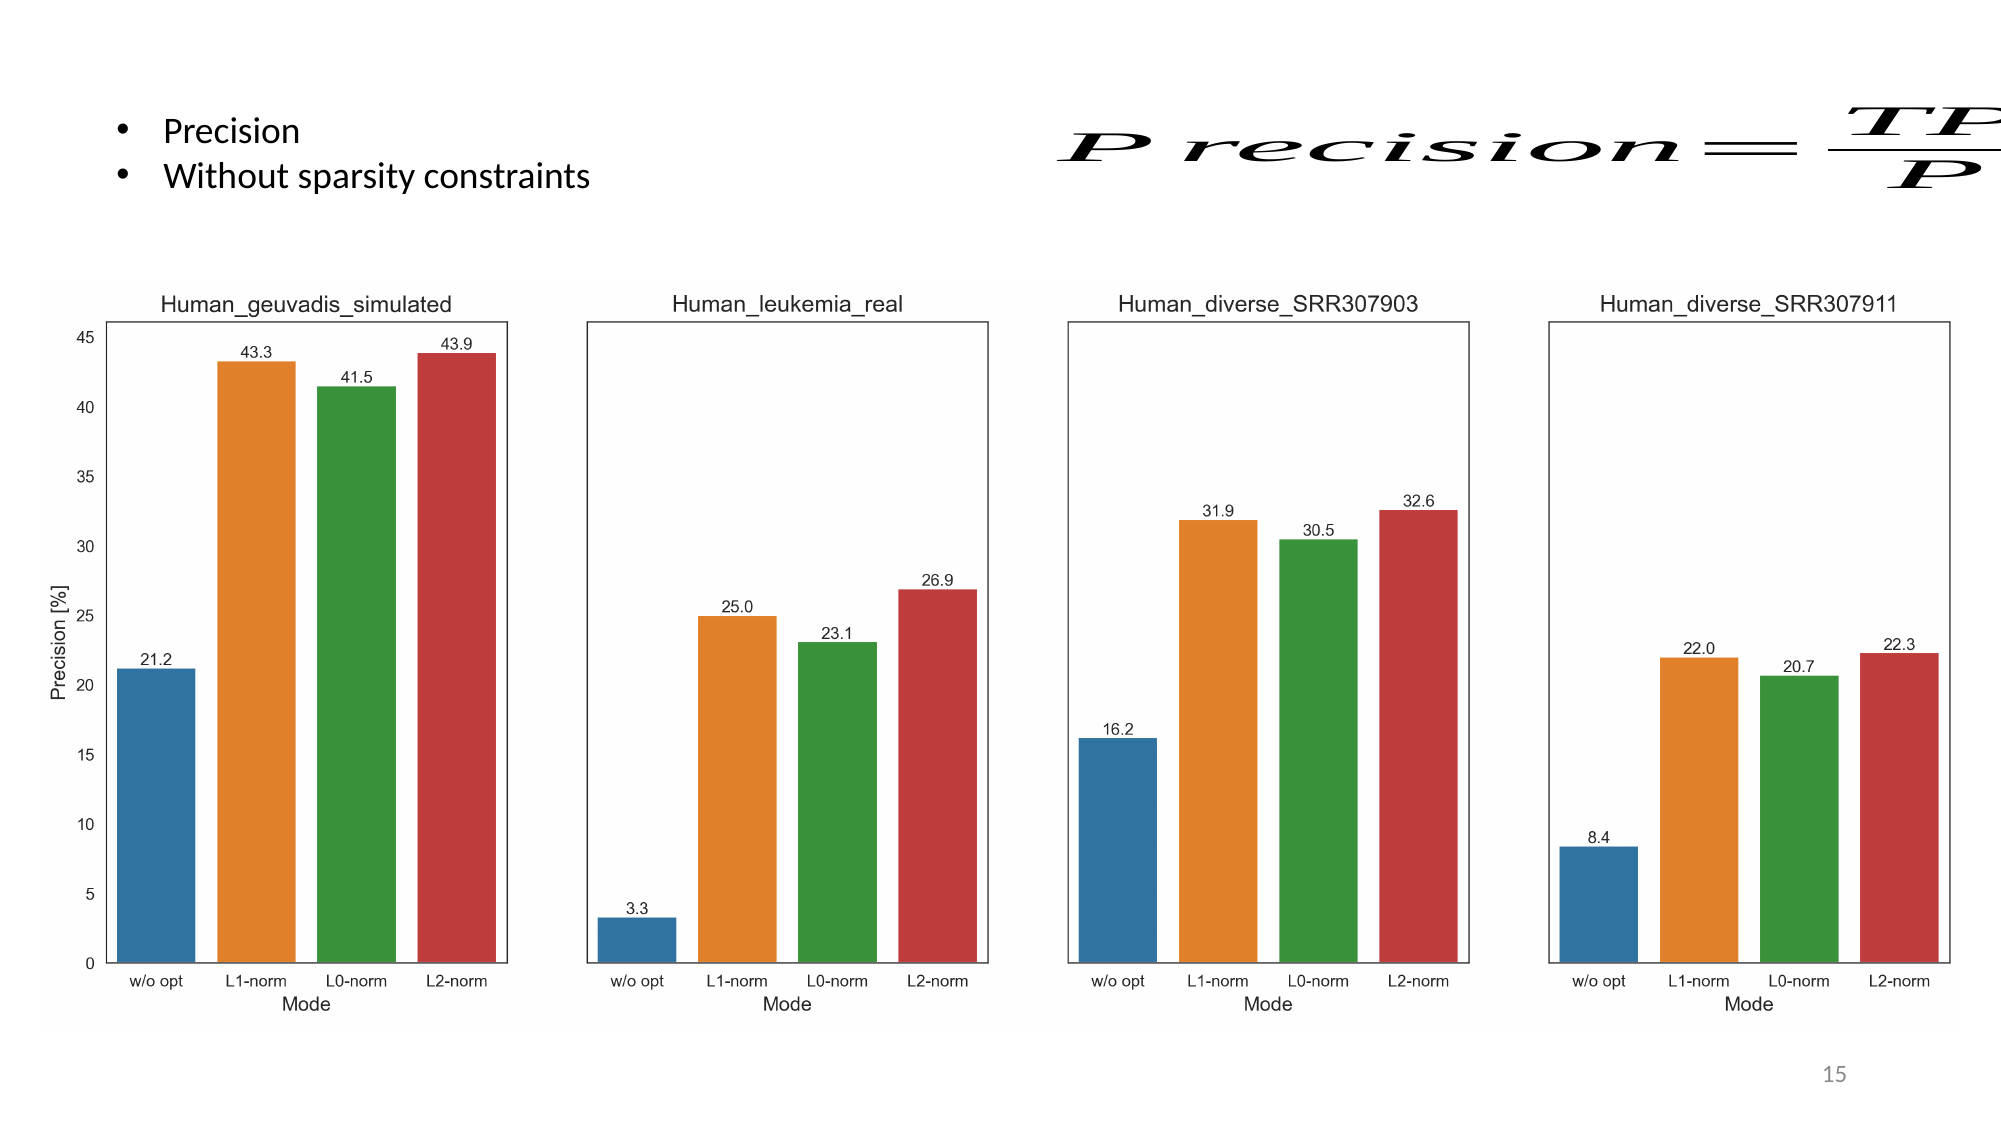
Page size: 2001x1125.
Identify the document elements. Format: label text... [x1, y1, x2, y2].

slide_number 15 [1412, 1042, 1863, 1103]
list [39, 283, 1961, 1026]
text_box Precision Without sparsity constraints [101, 99, 607, 204]
